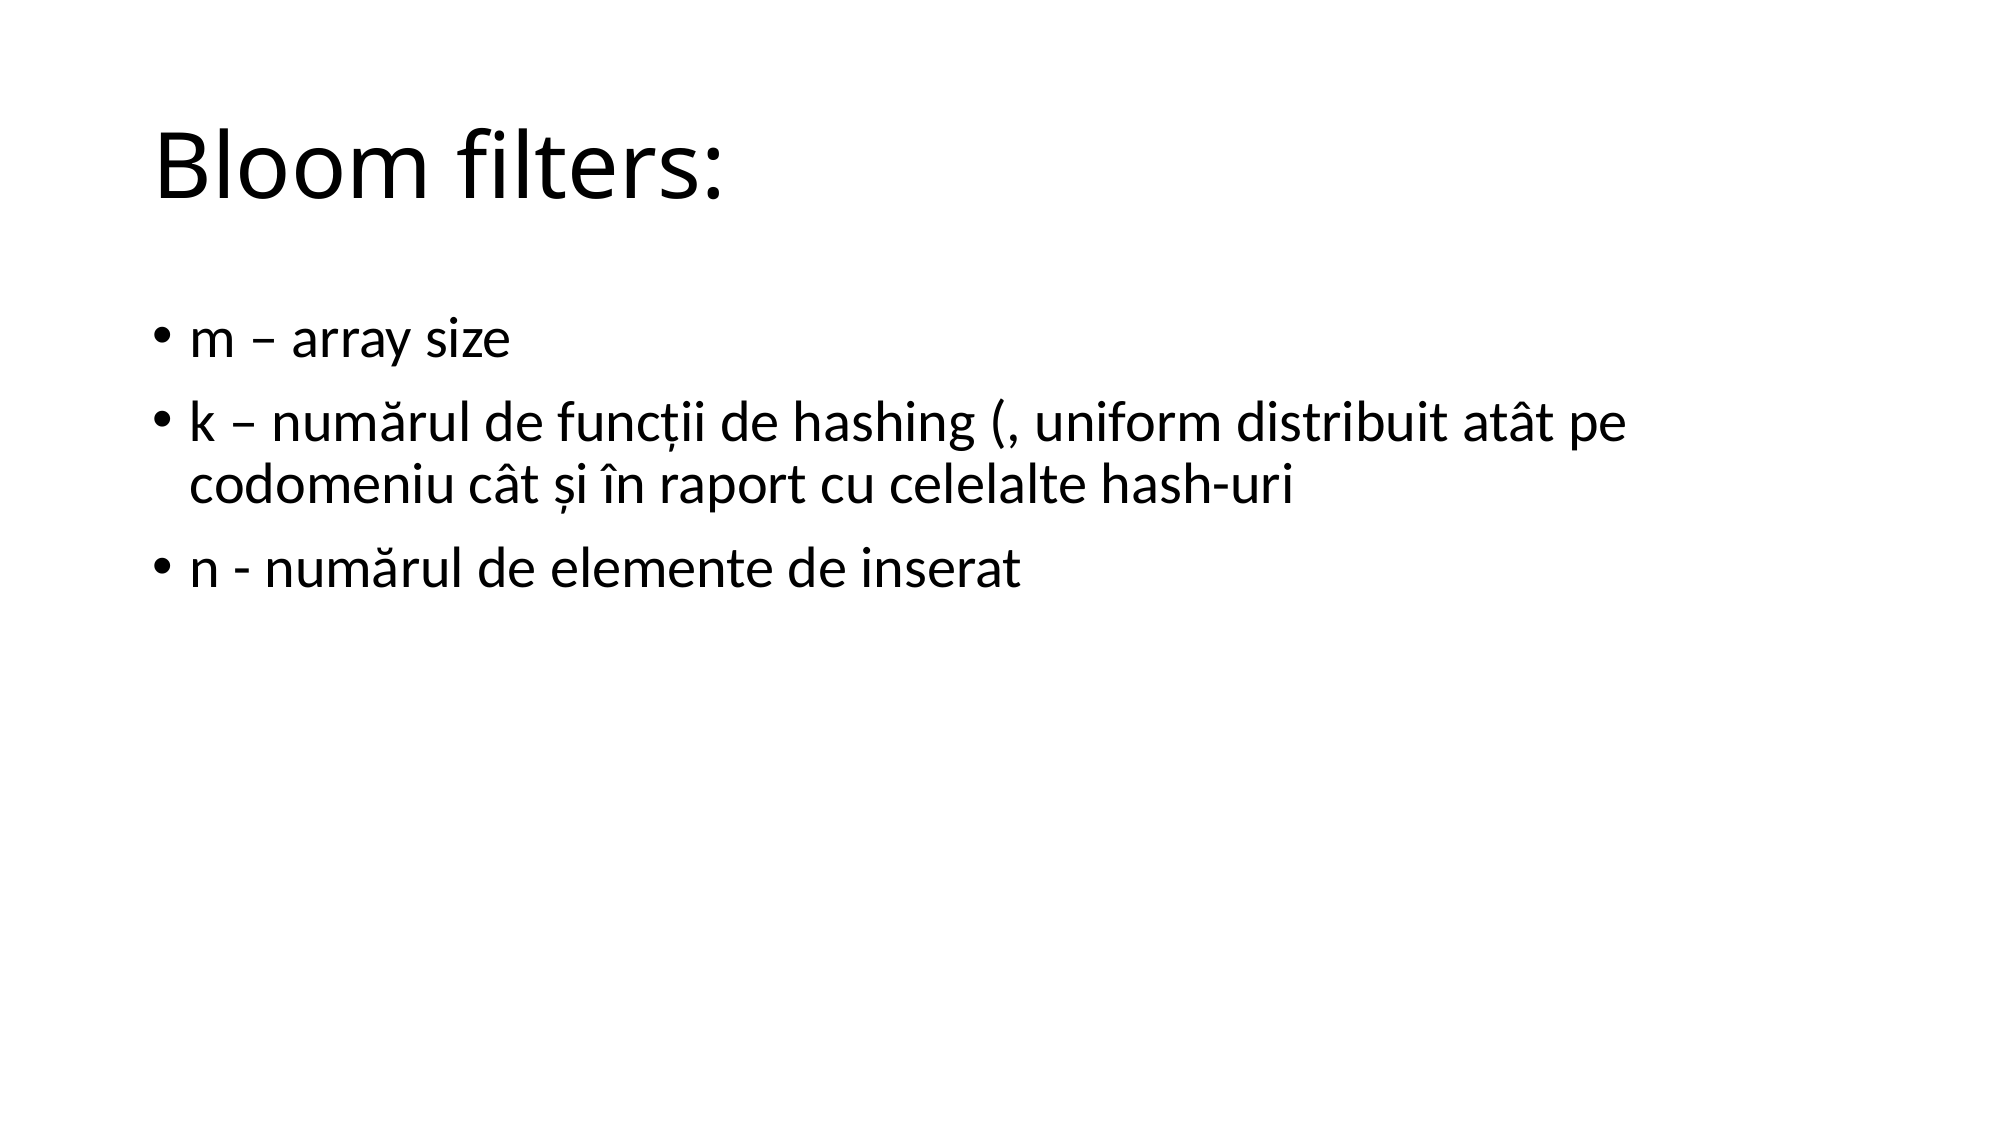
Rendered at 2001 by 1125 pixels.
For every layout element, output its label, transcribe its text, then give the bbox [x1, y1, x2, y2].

title Bloom filters: [137, 59, 1863, 278]
